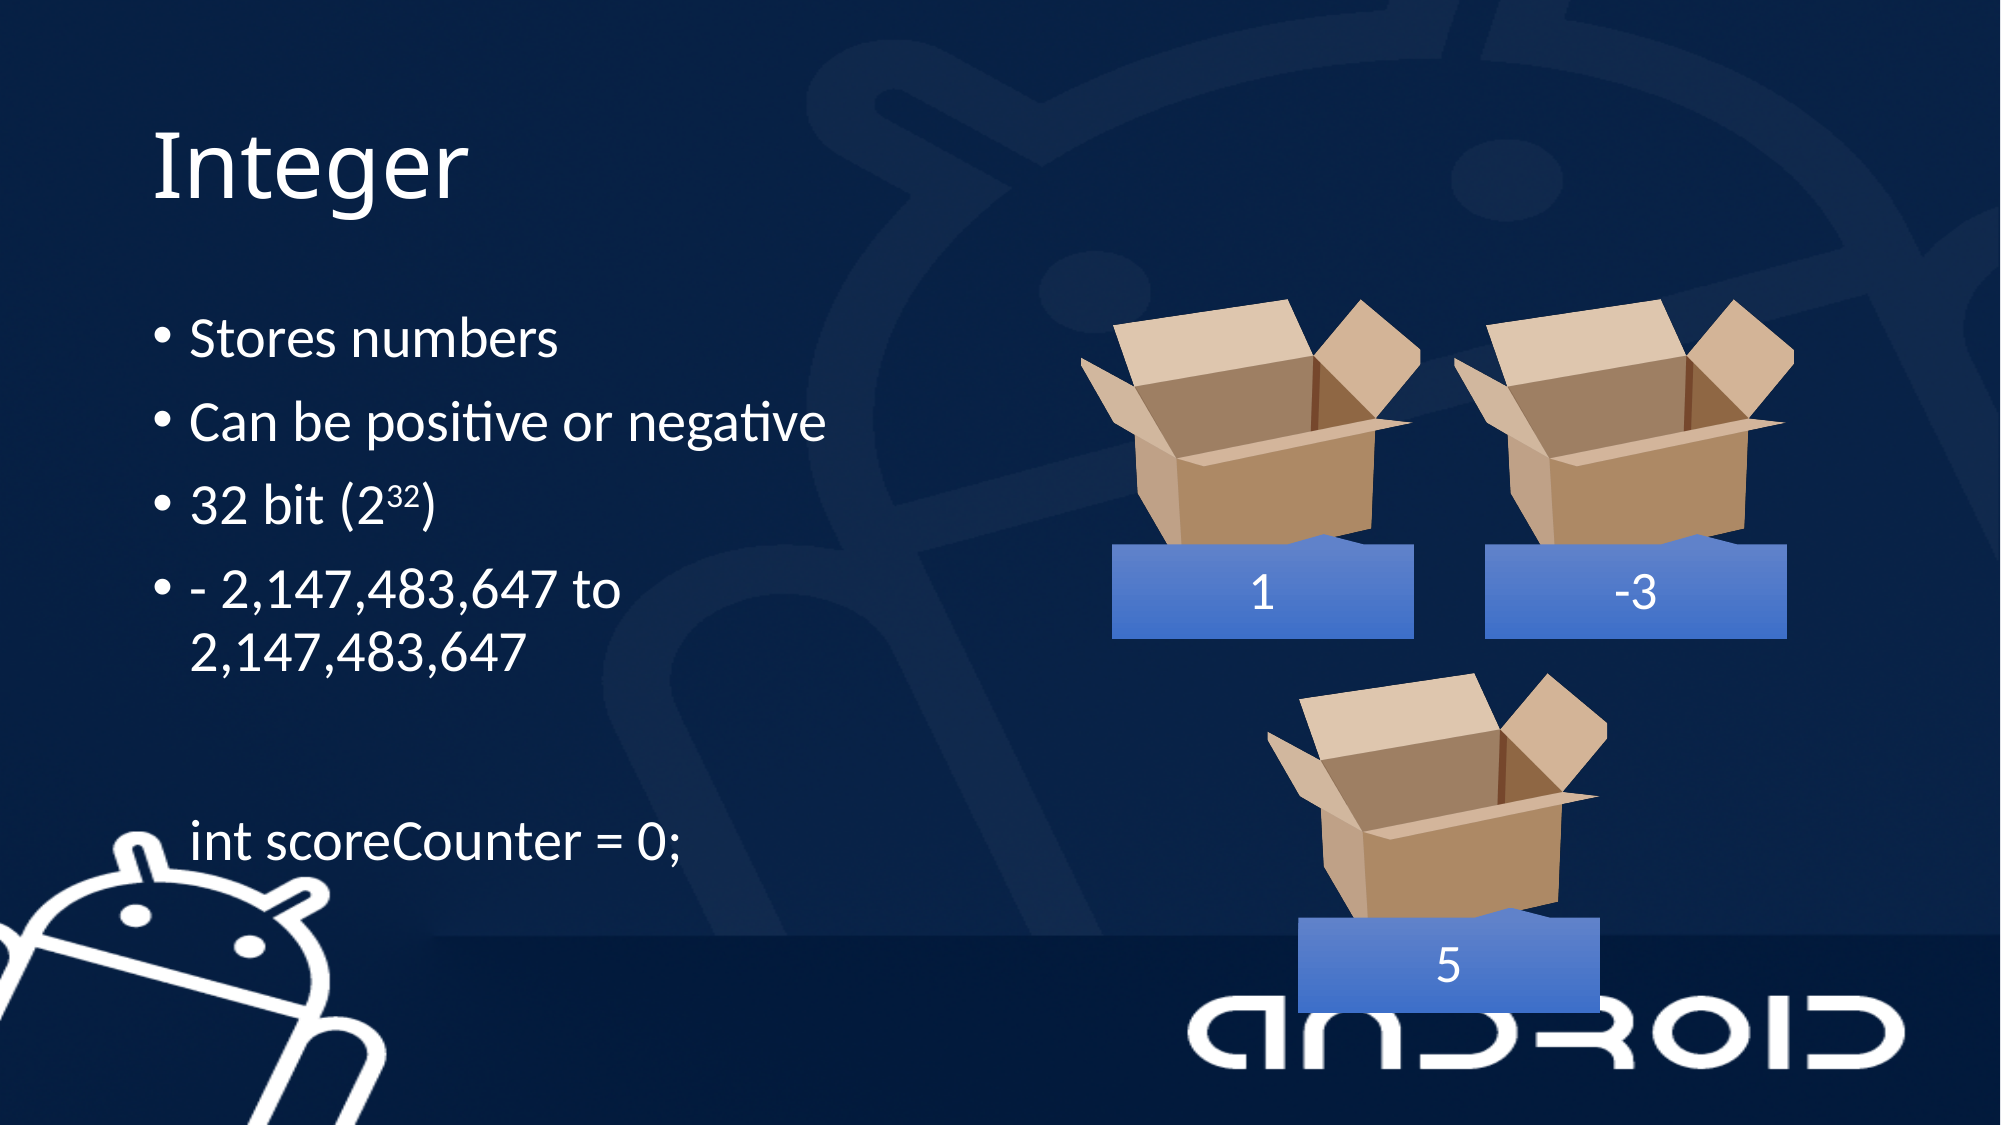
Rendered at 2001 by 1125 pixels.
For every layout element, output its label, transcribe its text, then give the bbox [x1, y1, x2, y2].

title Integer [137, 59, 1863, 278]
list Stores numbers Can be positive or negative 32 bit (232) - 2,147,483,647 to 2,147,483,647 int scoreCounter = 0; [137, 299, 988, 1014]
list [1012, 299, 1863, 1014]
picture [0, 0, 2001, 1125]
